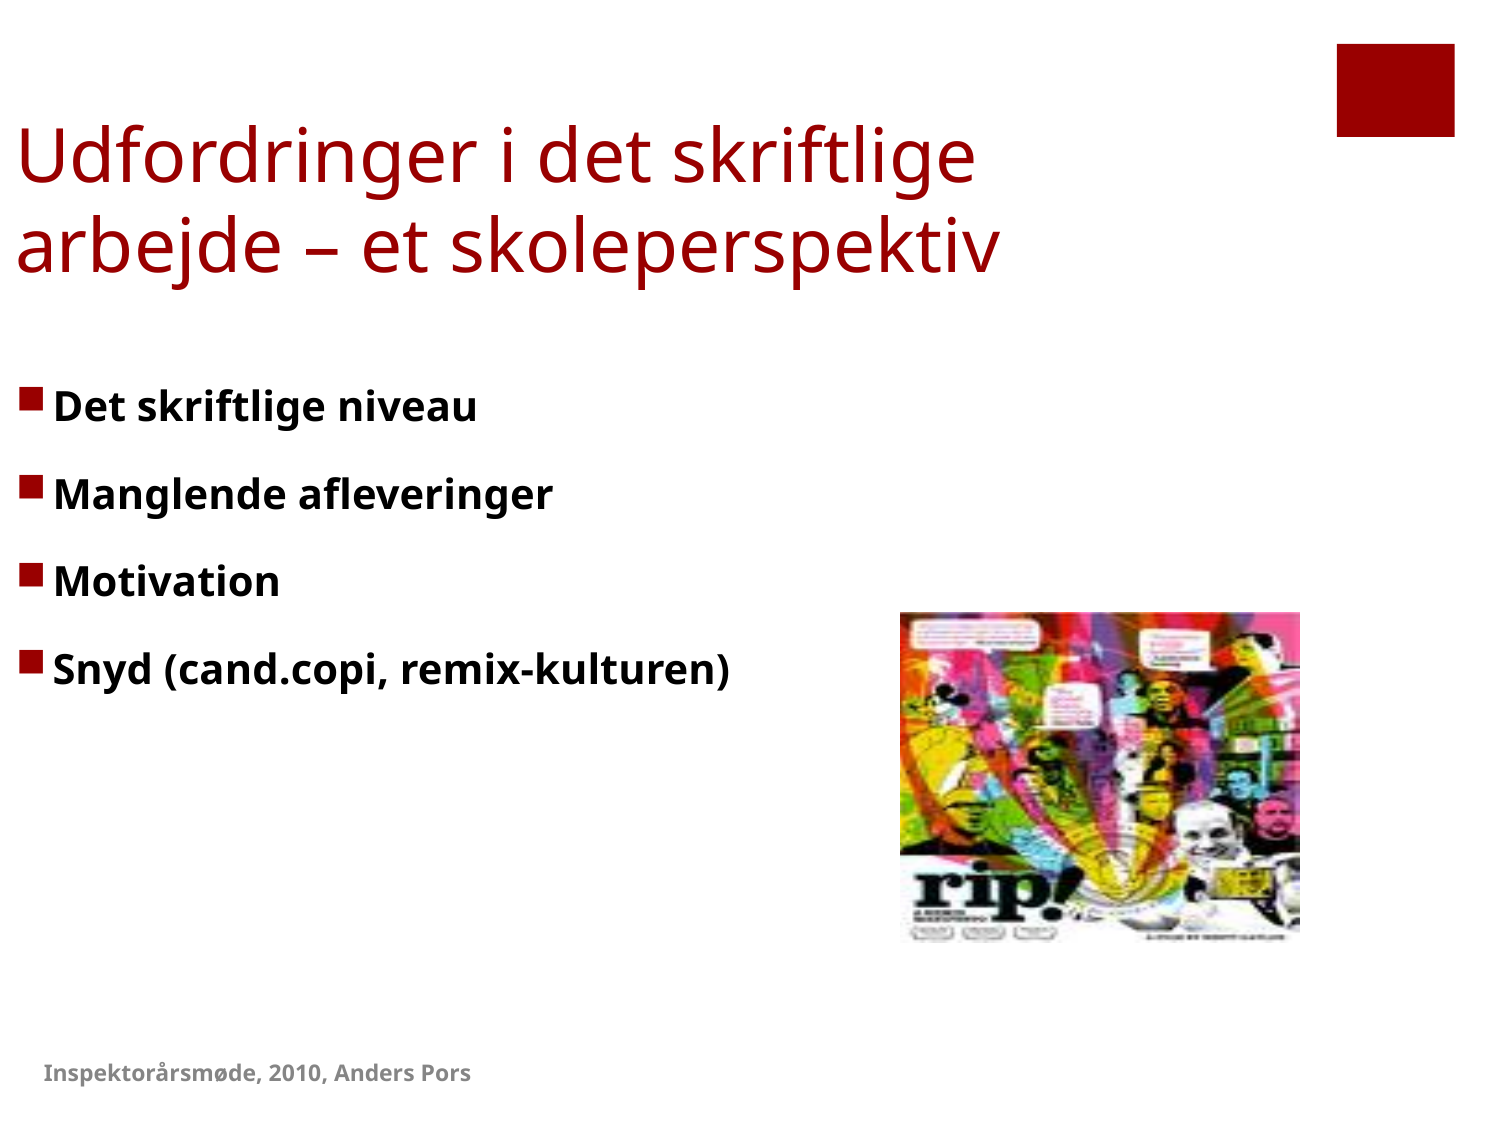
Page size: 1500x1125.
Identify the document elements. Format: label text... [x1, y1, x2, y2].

list Det skriftlige niveau Manglende afleveringer Motivation Snyd (cand.copi, remix-kulturen) Opsamlende: Motivation/fokuseret indsats [0, 372, 1350, 1038]
title Udfordringer i det skriftlige arbejde – et skoleperspektiv [0, 107, 1068, 295]
footer Inspektorårsmøde, 2010, Anders Pors [28, 1042, 1015, 1103]
picture [899, 611, 1301, 943]
